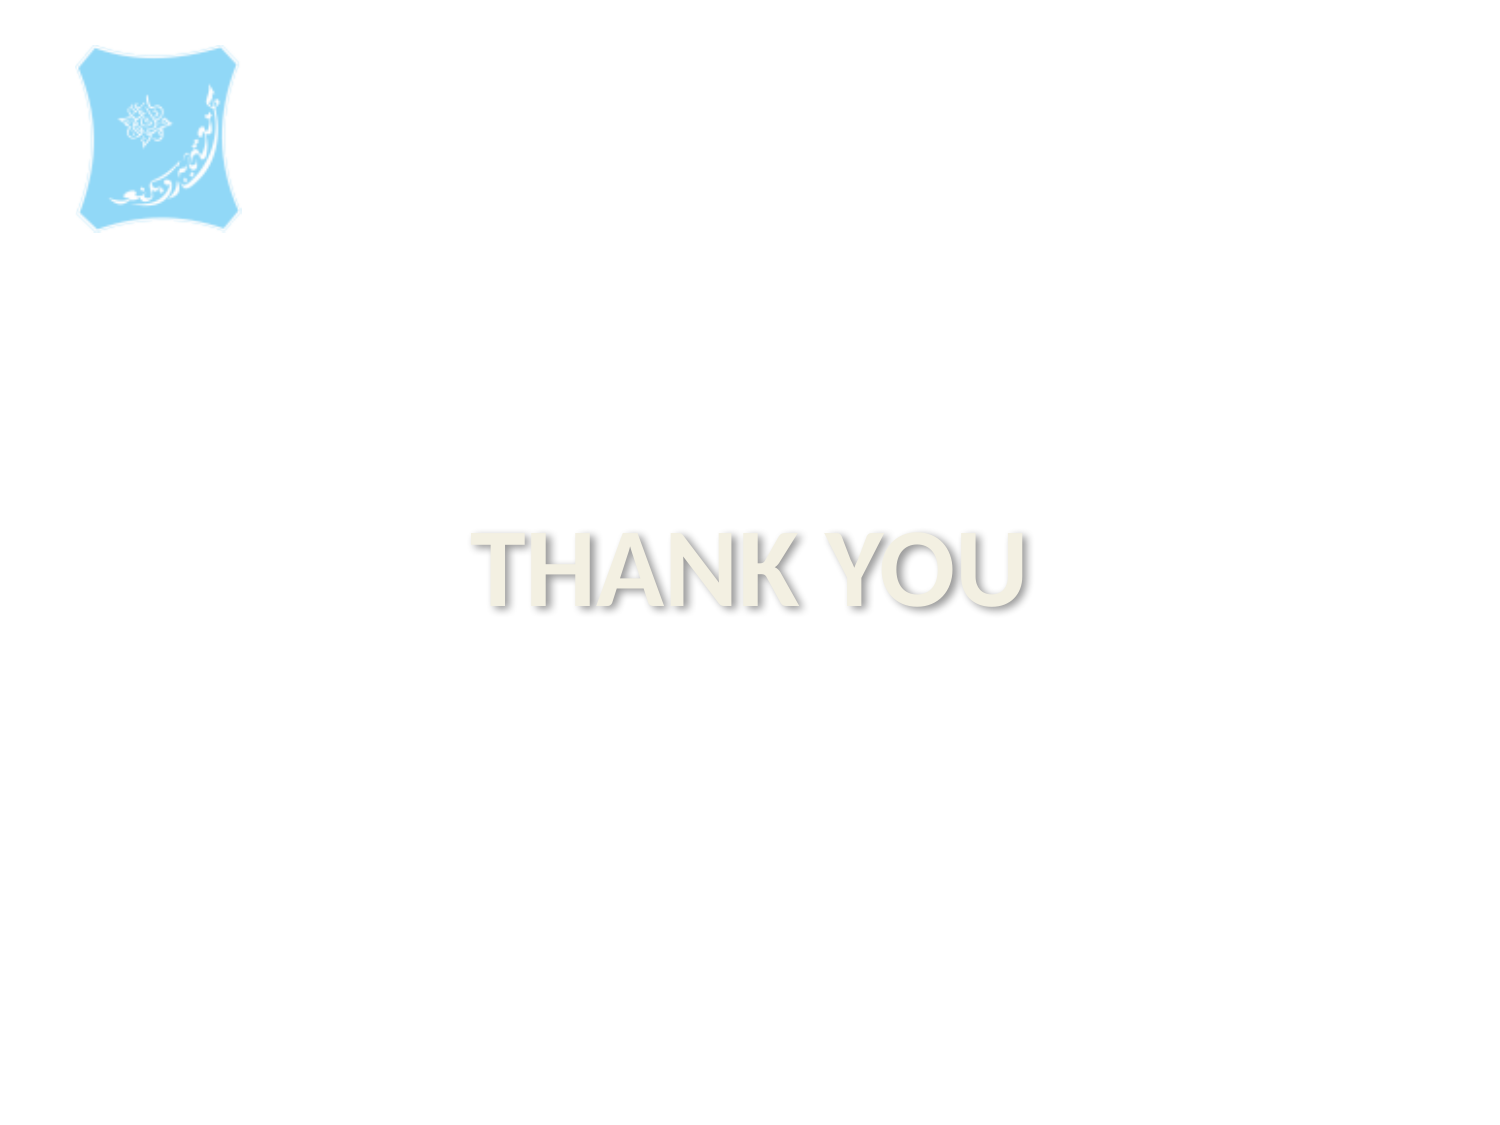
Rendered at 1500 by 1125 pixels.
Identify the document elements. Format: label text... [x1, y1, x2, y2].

text_box THANK YOU [454, 486, 1045, 637]
picture [75, 45, 242, 233]
